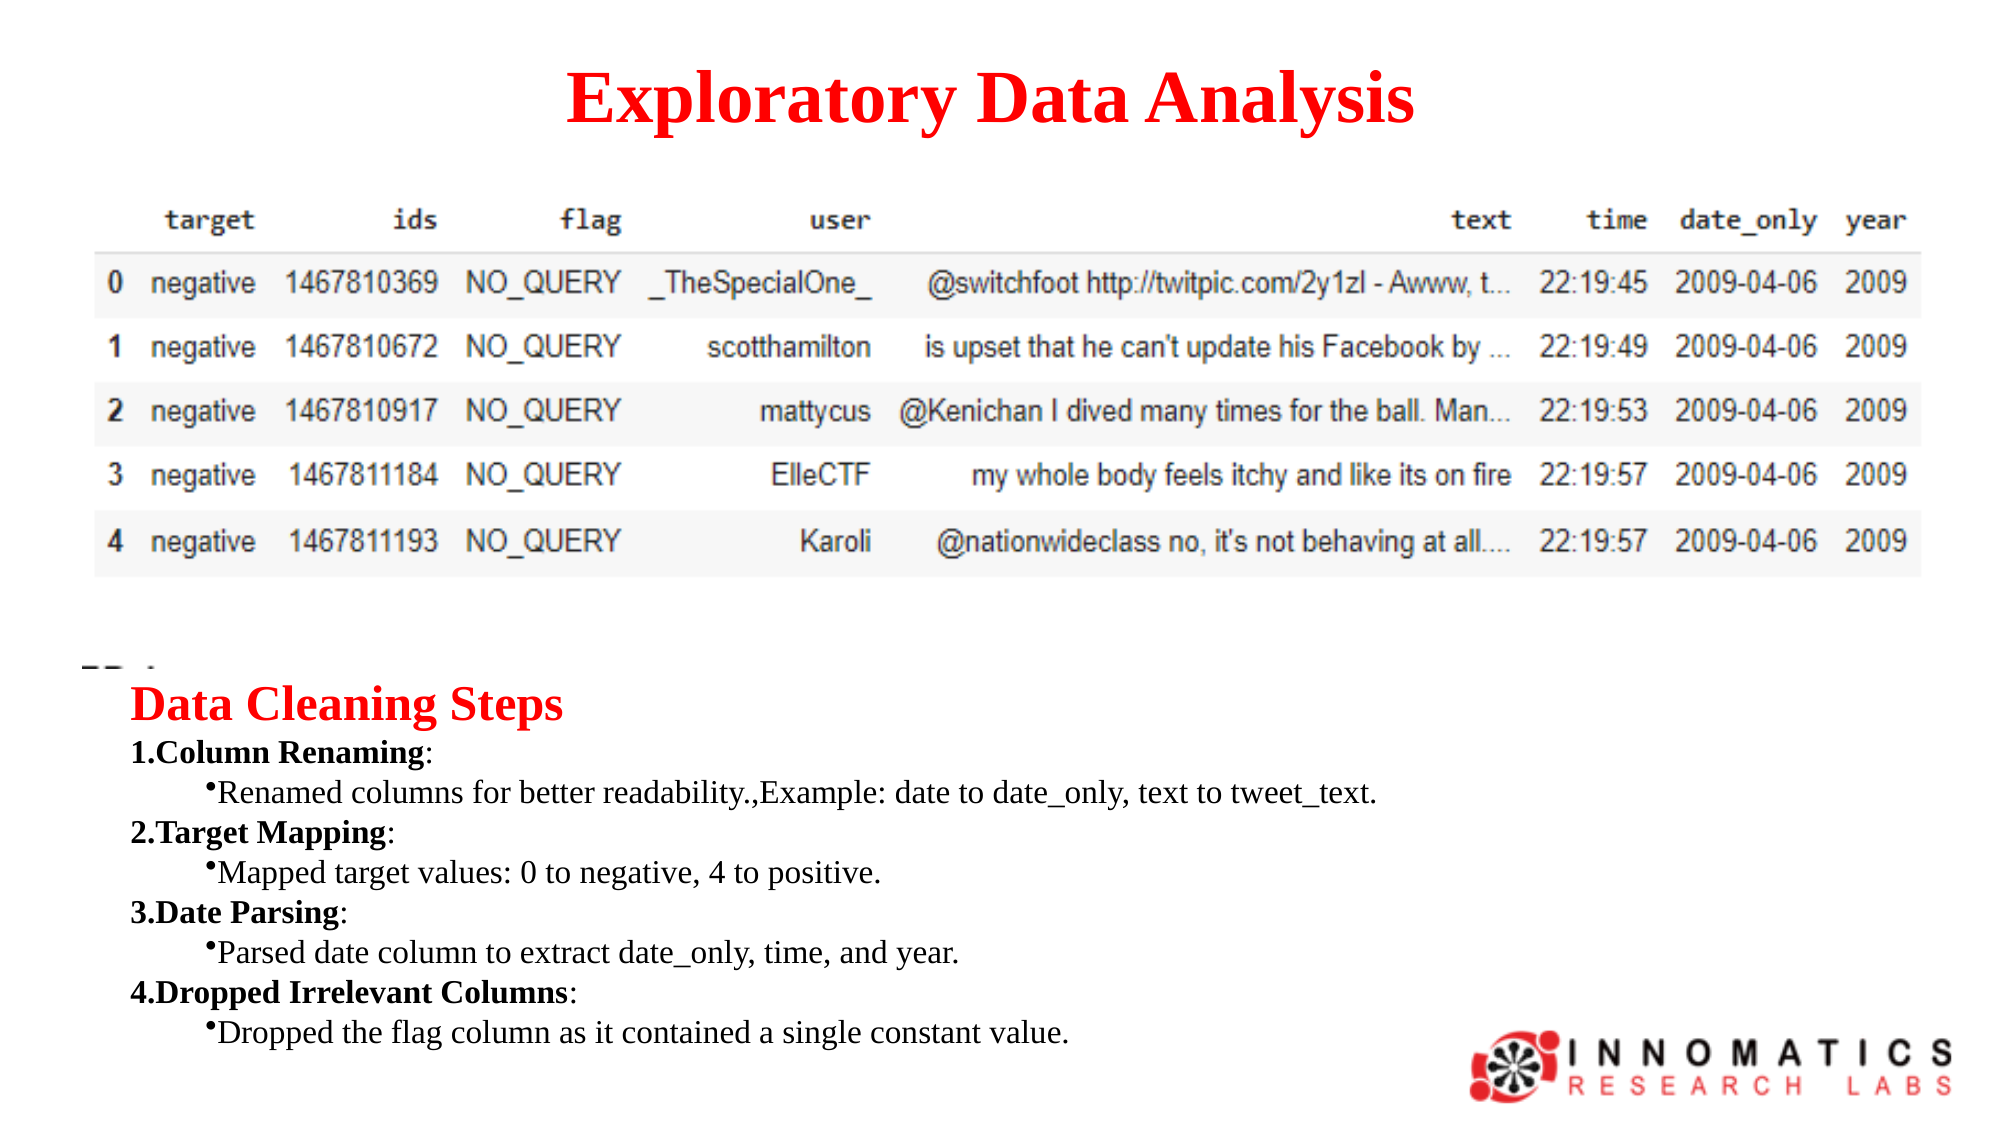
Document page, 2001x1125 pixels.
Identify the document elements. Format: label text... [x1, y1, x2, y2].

text_box Data Cleaning Steps Column Renaming: Renamed columns for better readability.,Example: date to date_only, text to tweet_text. Target Mapping: Mapped target values: 0 to negative, 4 to positive. Date Parsing: Parsed date column to extract date_only, time, and year. Dropped Irrelevant Columns: Dropped the flag column as it contained a single constant value. [115, 680, 1805, 1125]
text_box Exploratory Data Analysis [551, 39, 1449, 145]
picture [81, 169, 1946, 670]
picture [1805, 1014, 1975, 1125]
